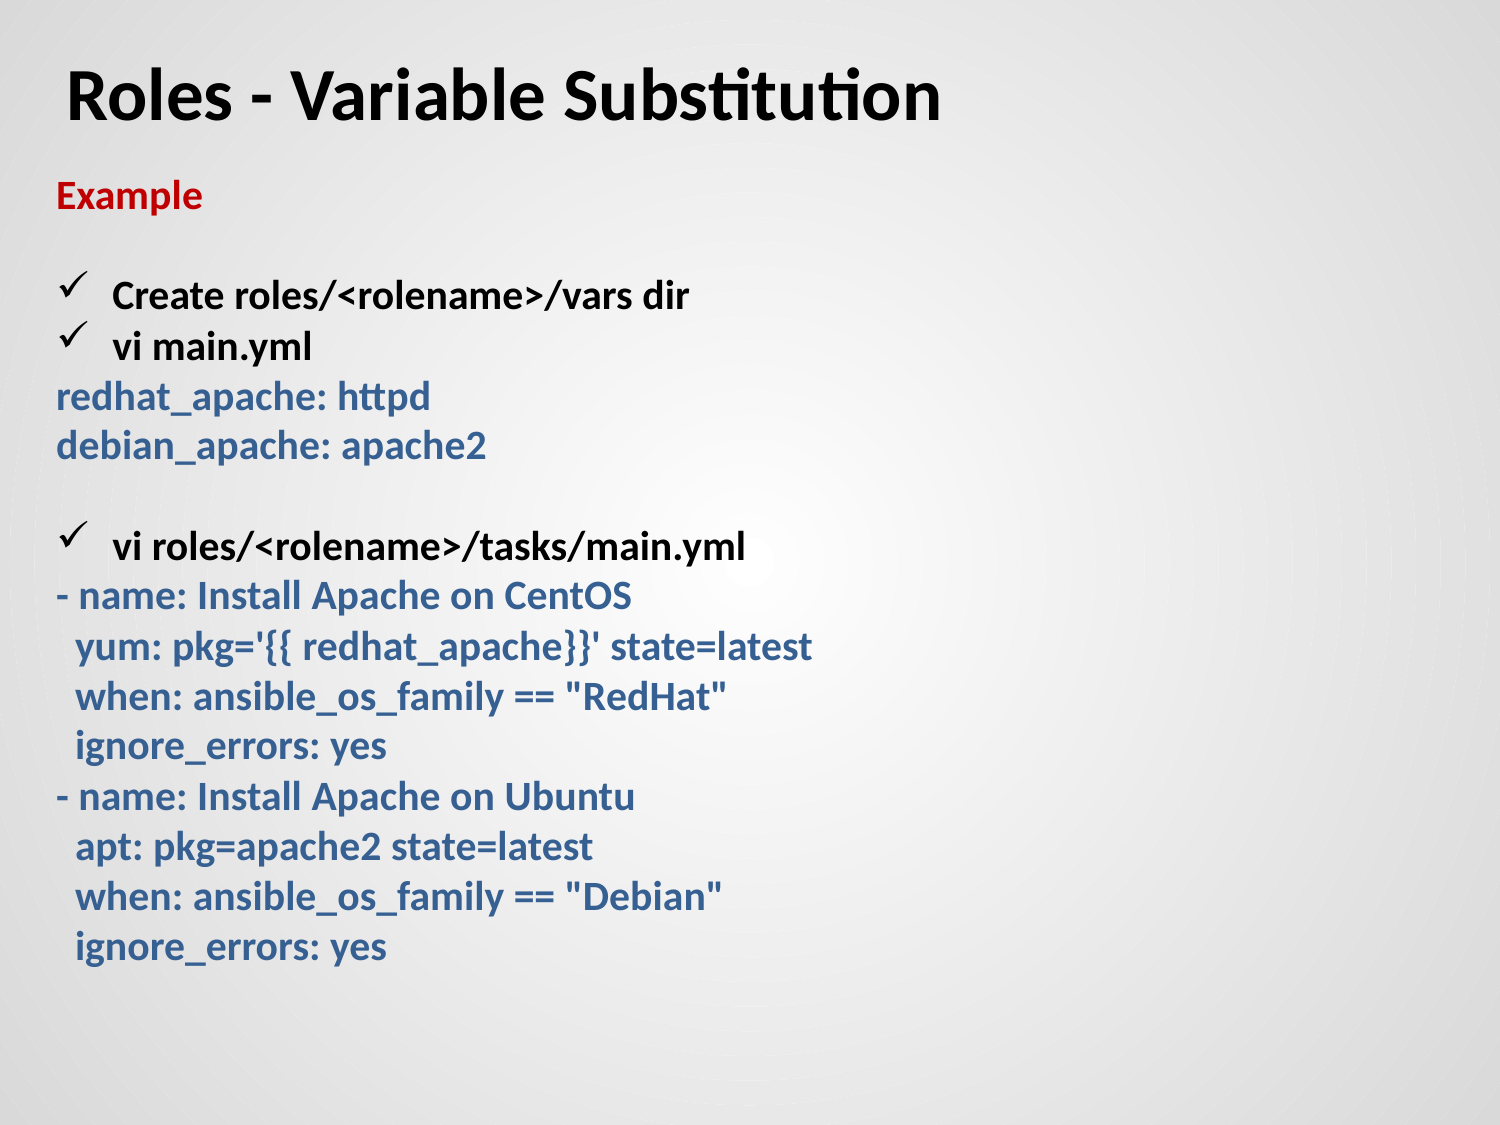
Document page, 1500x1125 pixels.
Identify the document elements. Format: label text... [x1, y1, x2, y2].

text_box Example Create roles/<rolename>/vars dir vi main.yml redhat_apache: httpd debian_apache: apache2 vi roles/<rolename>/tasks/main.yml - name: Install Apache on CentOS yum: pkg='{{ redhat_apache}}' state=latest when: ansible_os_family == "RedHat" ignore_errors: yes - name: Install Apache on Ubuntu apt: pkg=apache2 state=latest when: ansible_os_family == "Debian" ignore_errors: yes [41, 160, 1500, 976]
title Roles - Variable Substitution [29, 42, 1380, 138]
